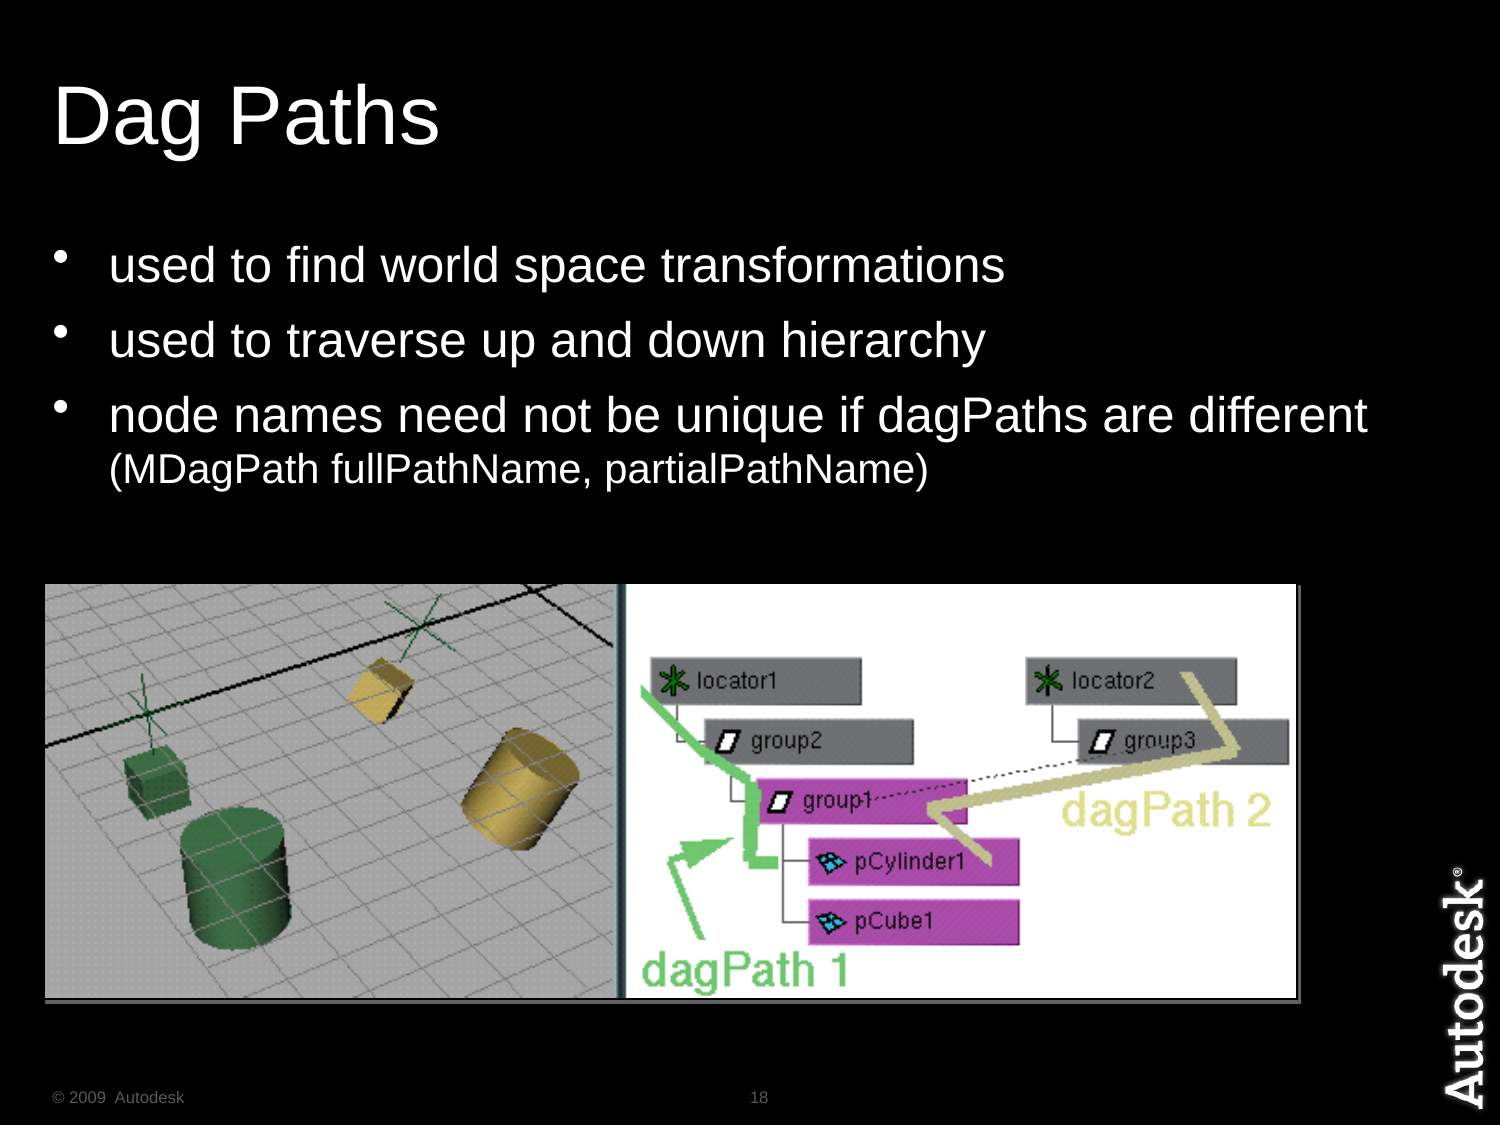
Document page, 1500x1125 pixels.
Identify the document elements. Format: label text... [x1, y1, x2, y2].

title Dag Paths [52, 22, 1401, 211]
picture [1402, 0, 1500, 1125]
list used to find world space transformations used to traverse up and down hierarchy node names need not be unique if dagPaths are different (MDagPath fullPathName, partialPathName) [52, 231, 1401, 1073]
picture [44, 583, 1297, 998]
